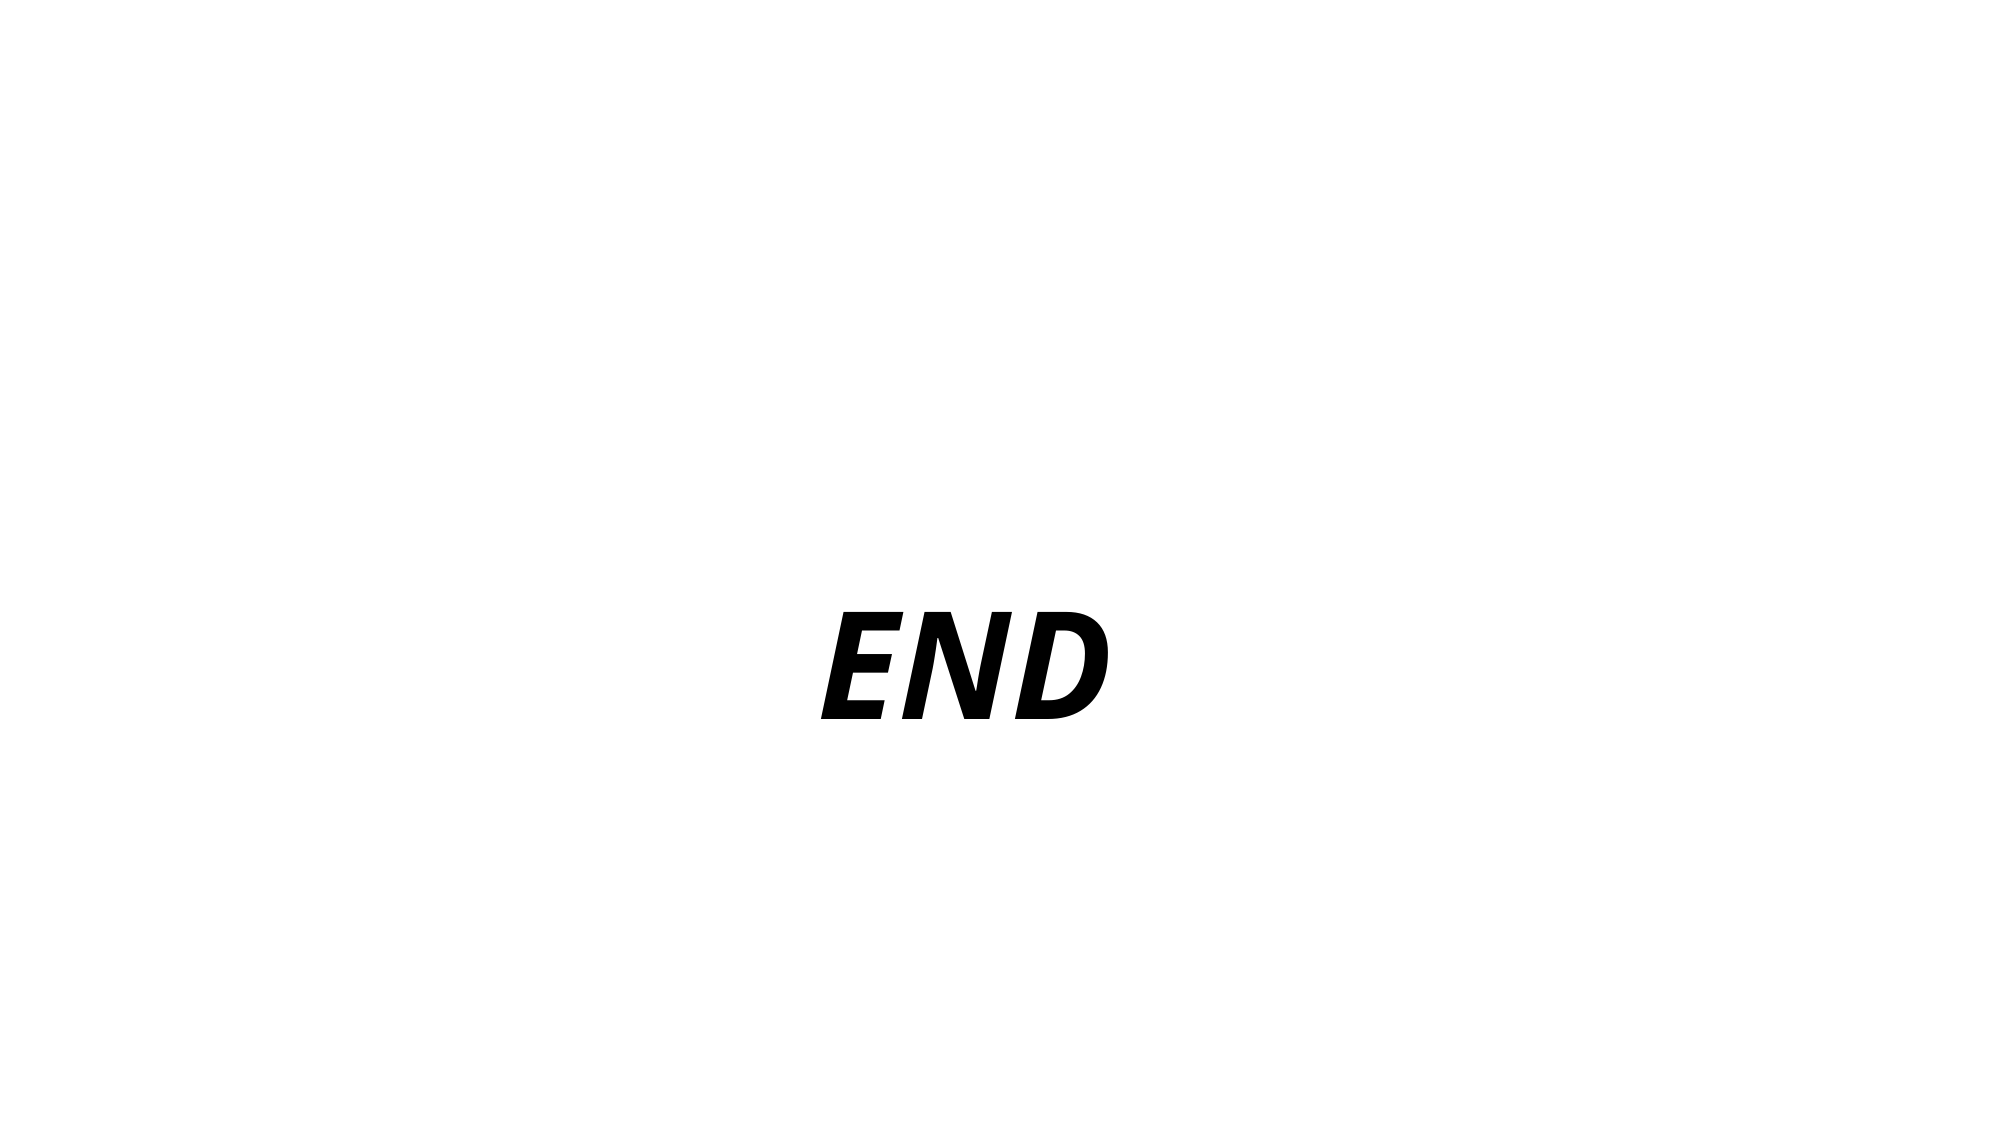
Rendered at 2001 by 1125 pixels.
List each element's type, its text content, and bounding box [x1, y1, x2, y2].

title END [102, 562, 1828, 780]
